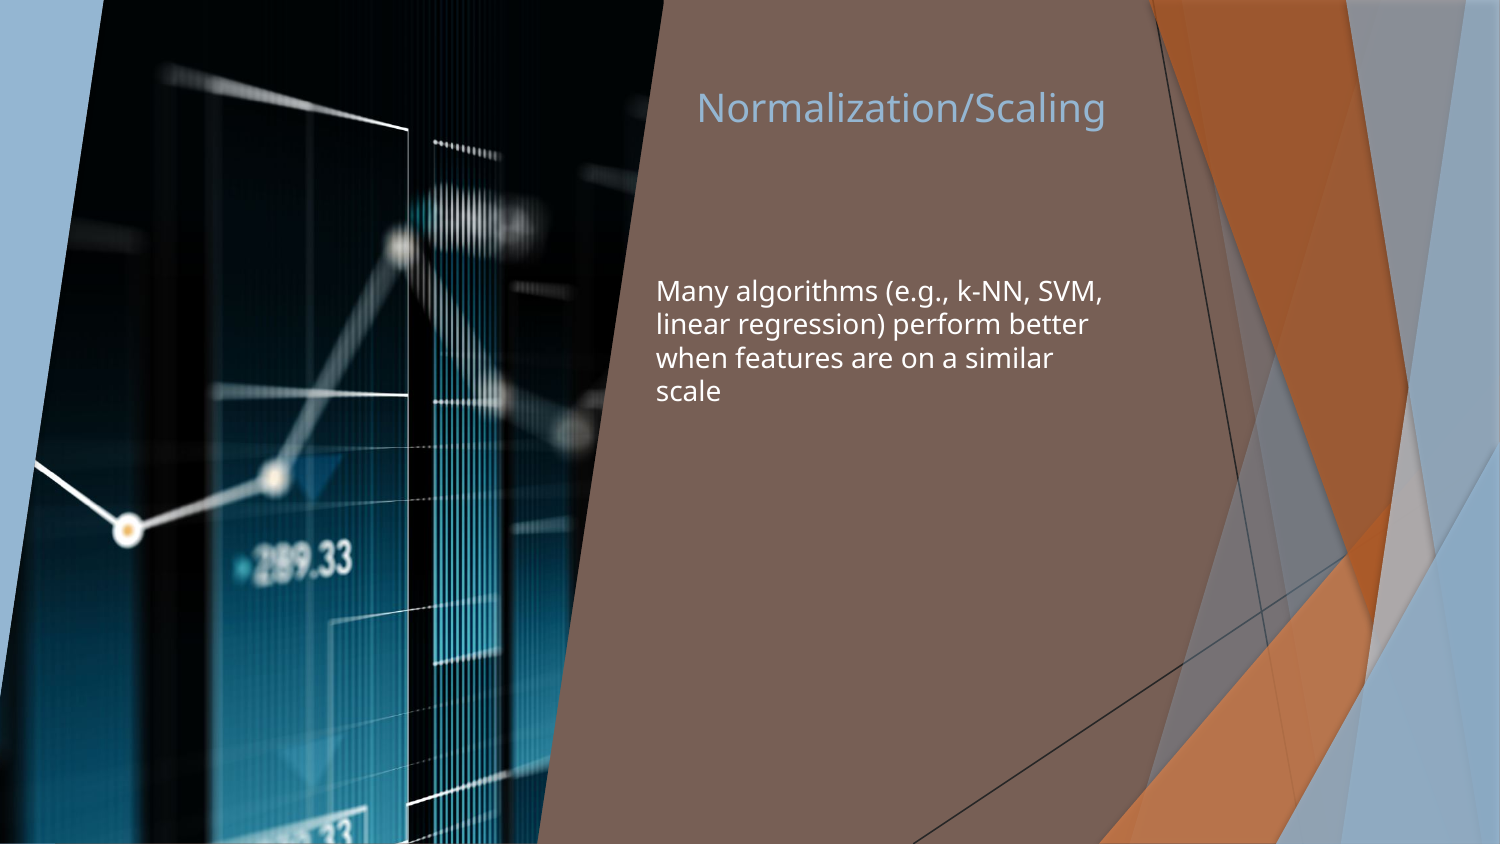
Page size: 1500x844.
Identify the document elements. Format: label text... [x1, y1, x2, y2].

picture [0, 0, 665, 844]
title Normalization/Scaling [681, 75, 1141, 238]
list Many algorithms (e.g., k-NN, SVM, linear regression) perform better when features are on a similar scale [670, 265, 1141, 744]
